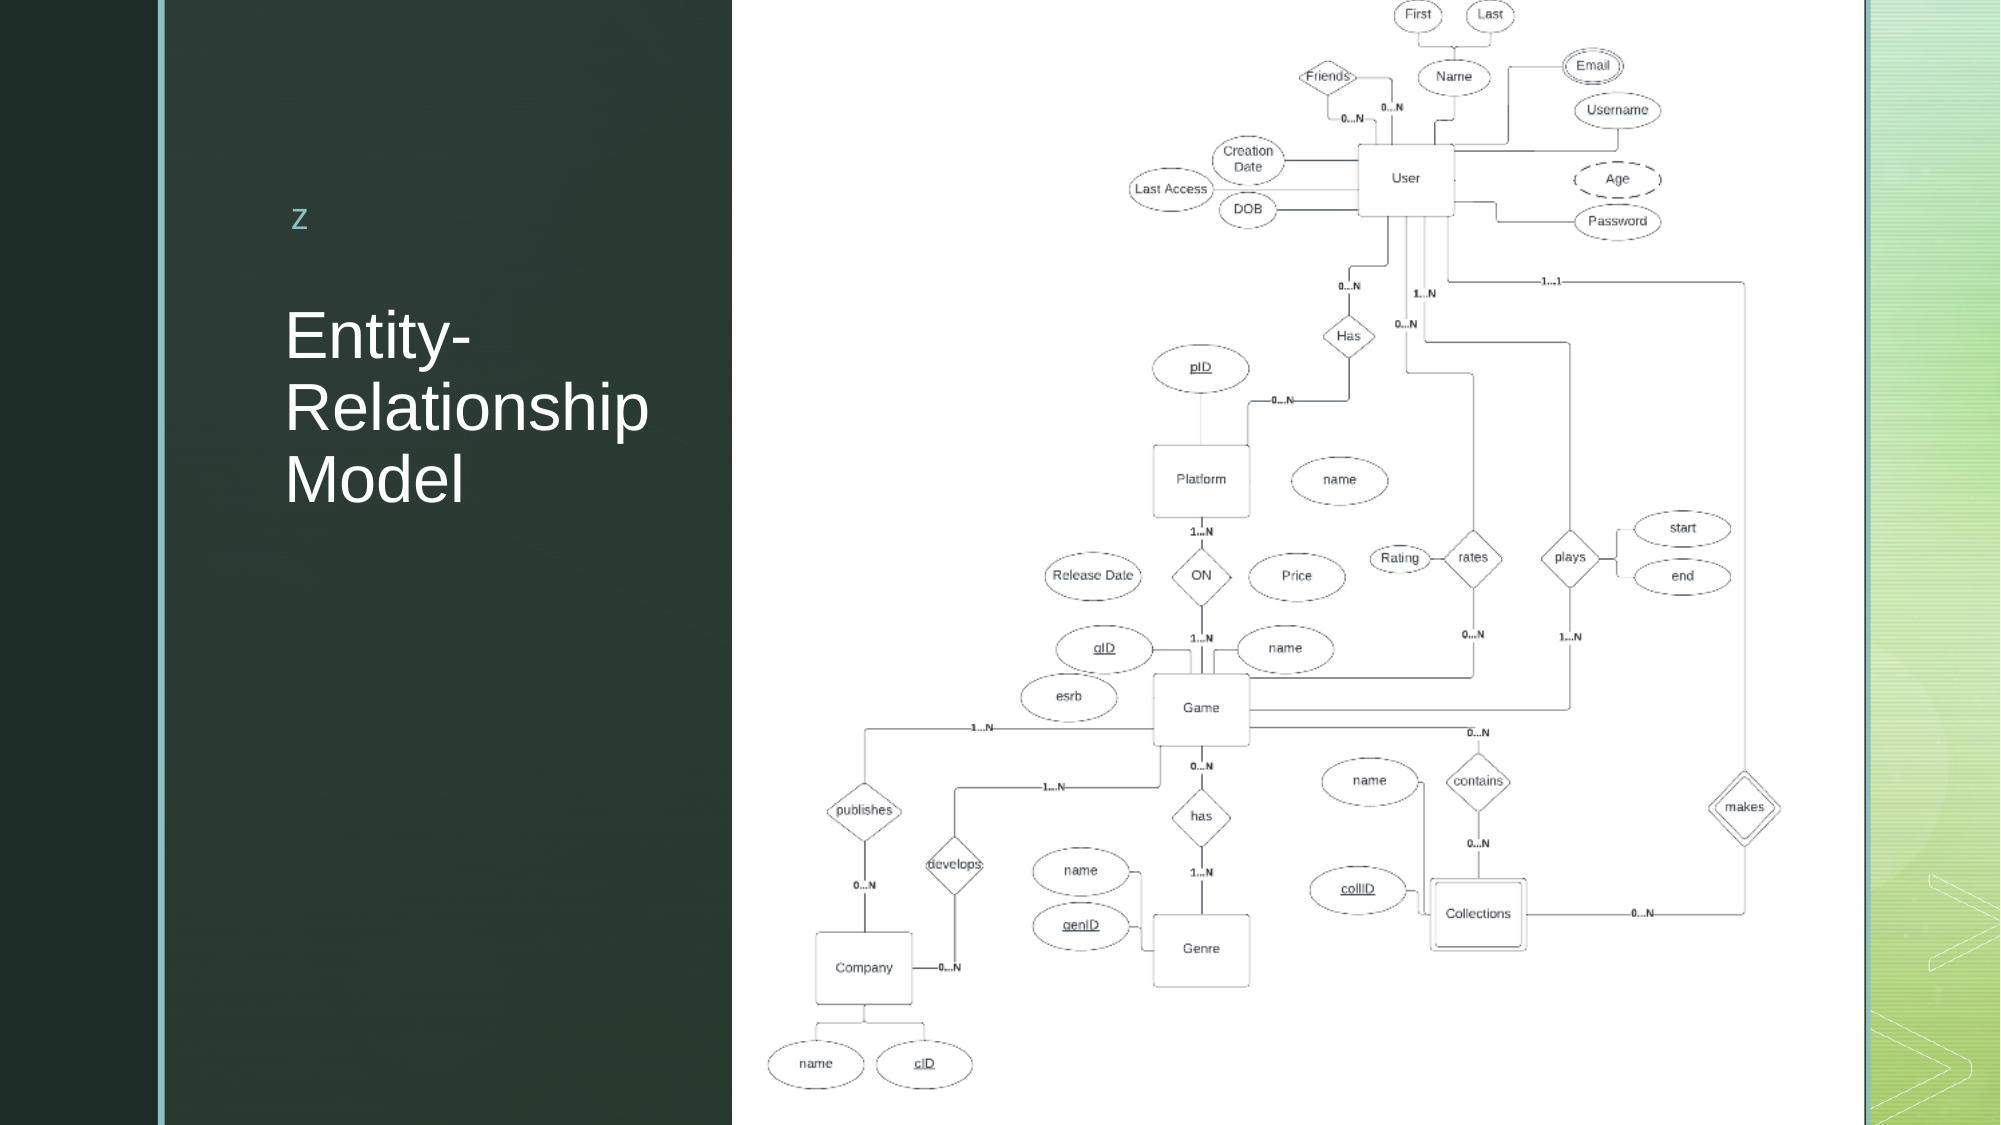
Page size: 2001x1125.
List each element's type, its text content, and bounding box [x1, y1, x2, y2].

title Entity-Relationship Model [269, 212, 731, 525]
picture [731, 0, 1865, 1125]
picture [1871, 0, 2001, 1125]
